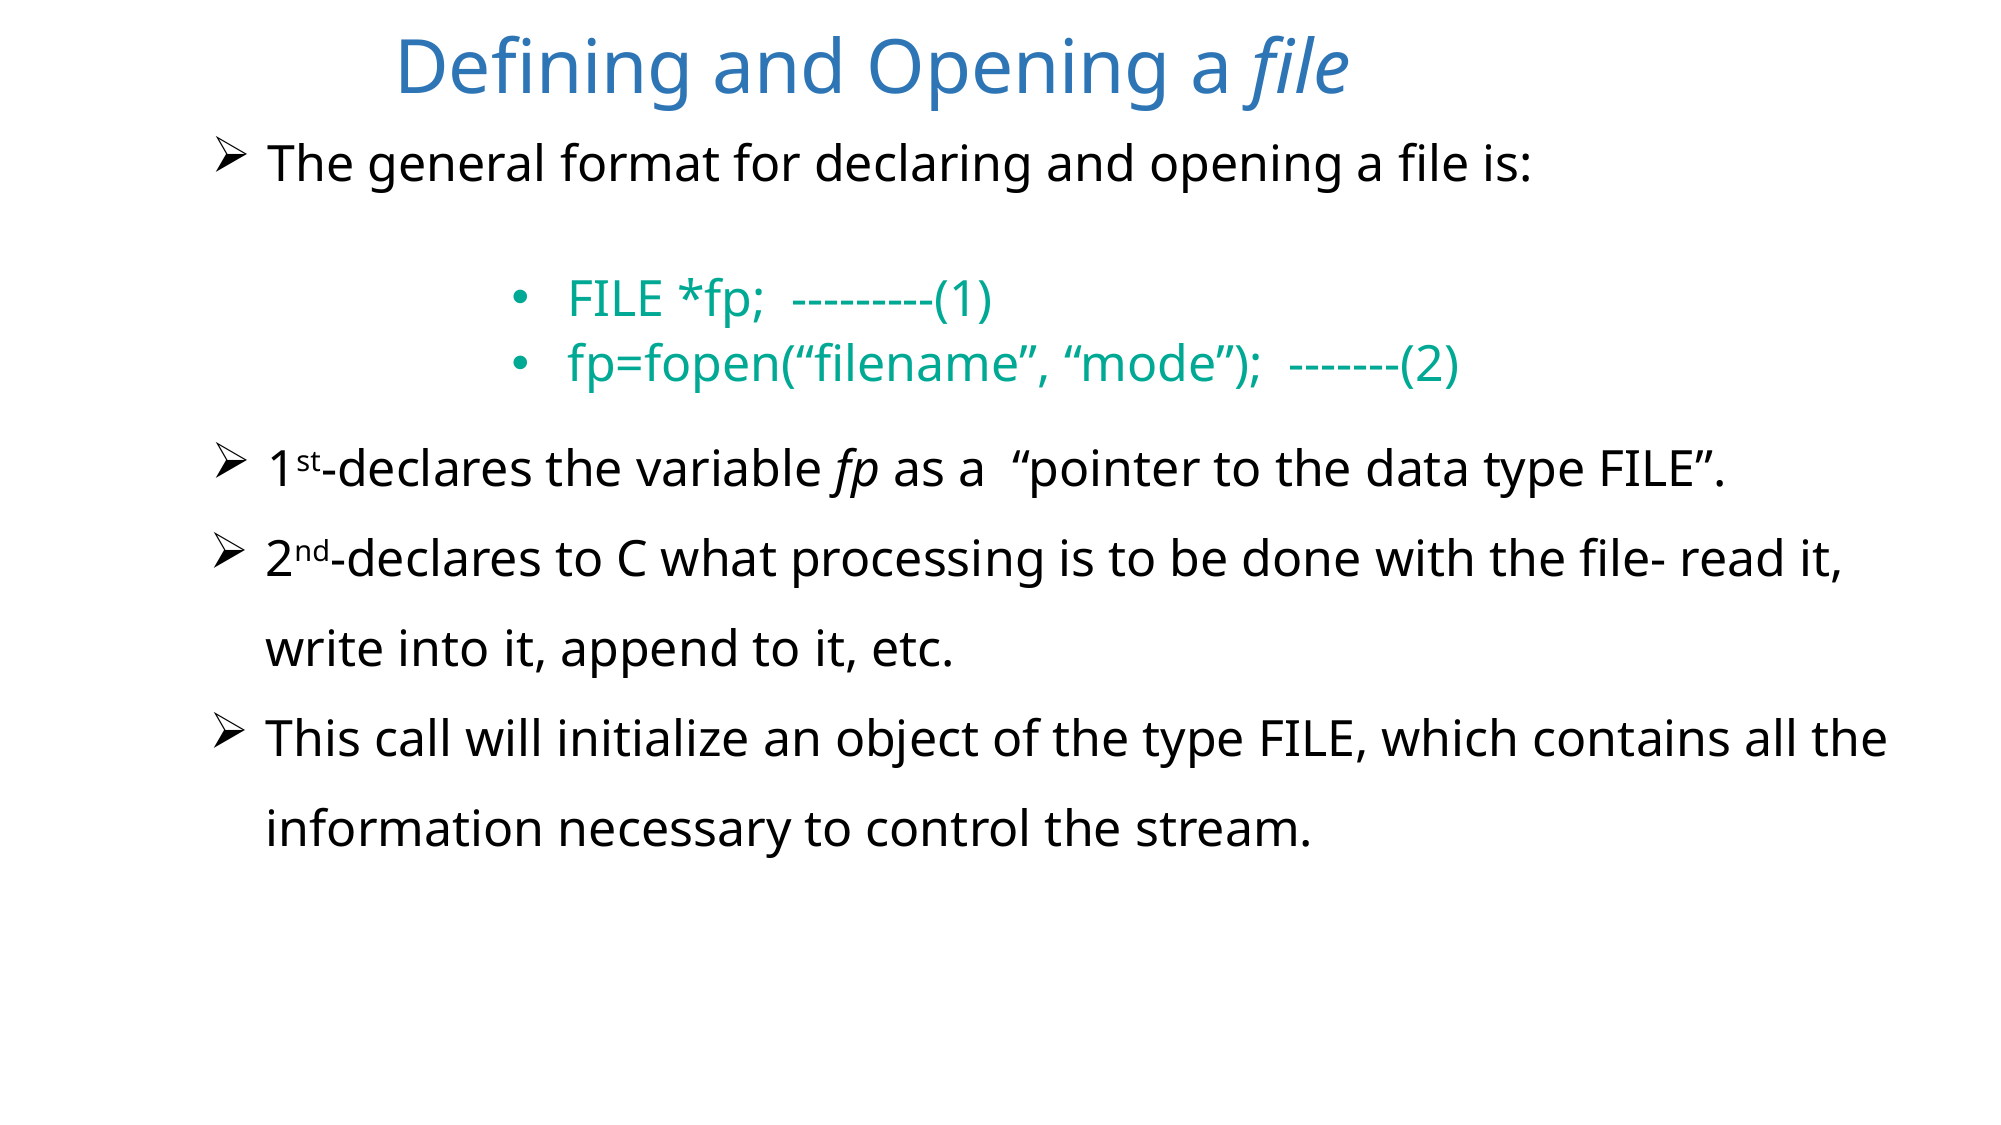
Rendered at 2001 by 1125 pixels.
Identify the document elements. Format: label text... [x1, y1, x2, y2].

text_box The general format for declaring and opening a file is: FILE *fp; ---------(1) fp=fopen(“filename”, “mode”); -------(2) 1st-declares the variable fp as a “pointer to the data type FILE”. 2nd-declares to C what processing is to be done with the file- read it, write into it, append to it, etc. This call will initialize an object of the type FILE, which contains all the information necessary to control the stream. [209, 122, 1900, 857]
title Defining and Opening a file [209, 0, 1535, 122]
